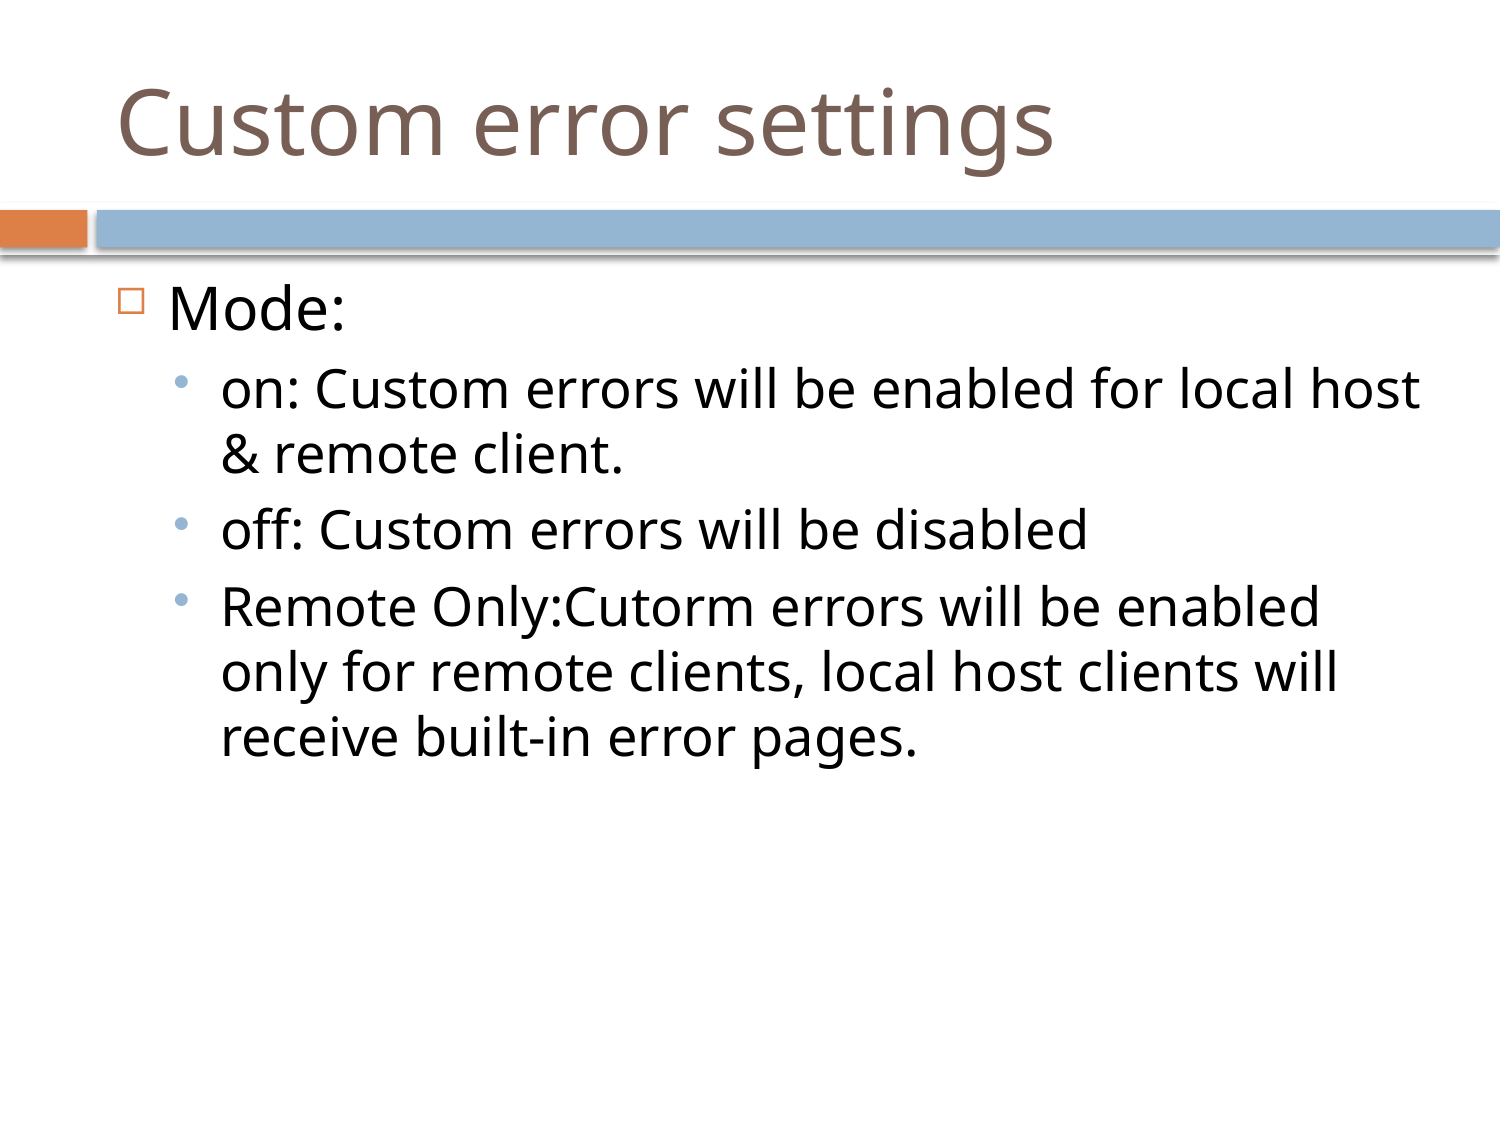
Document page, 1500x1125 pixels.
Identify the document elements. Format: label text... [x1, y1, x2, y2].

list Mode: on: Custom errors will be enabled for local host & remote client. off: Custom errors will be disabled Remote Only:Cutorm errors will be enabled only for remote clients, local host clients will receive built-in error pages. [100, 262, 1438, 1000]
title Custom error settings [100, 37, 1438, 200]
